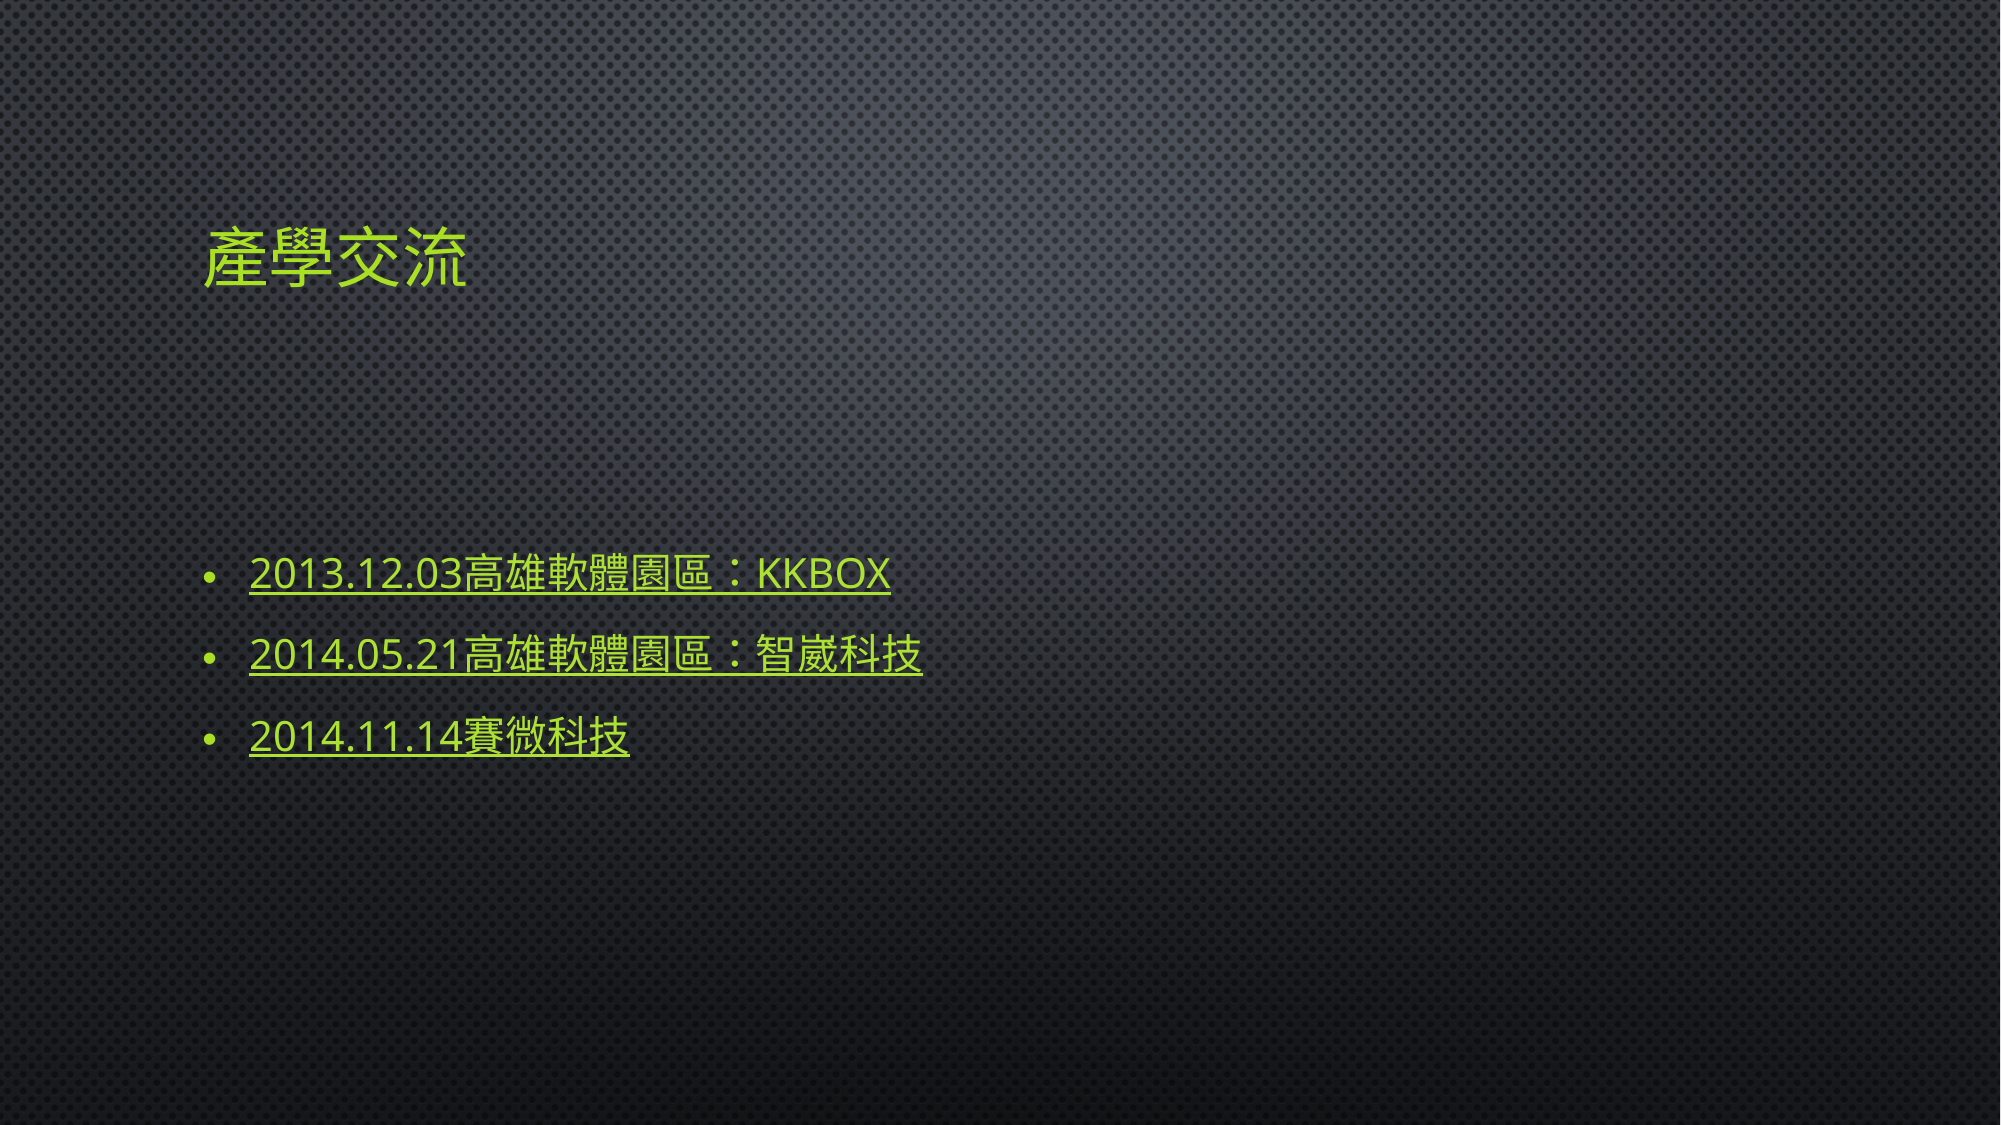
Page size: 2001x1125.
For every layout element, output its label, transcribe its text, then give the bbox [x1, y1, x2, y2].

title 產學交流 [187, 99, 1813, 413]
list 2013.12.03高雄軟體園區：KKBOX 2014.05.21高雄軟體園區：智崴科技 2014.11.14賽微科技 [187, 437, 1813, 950]
